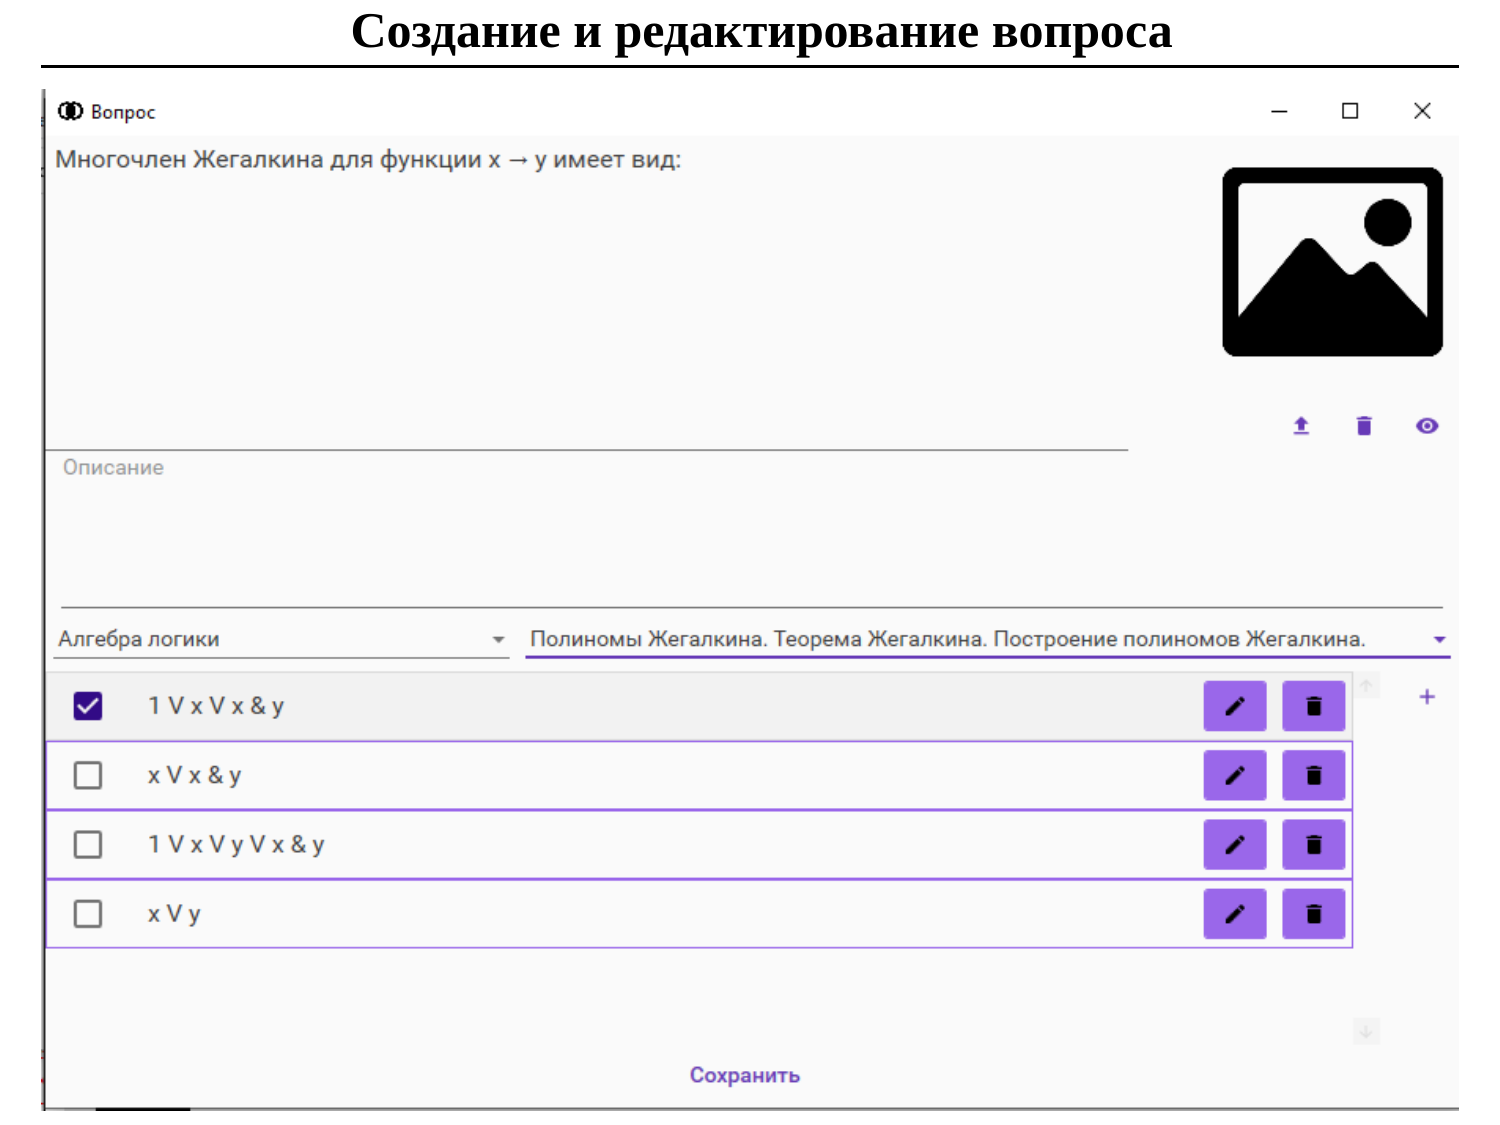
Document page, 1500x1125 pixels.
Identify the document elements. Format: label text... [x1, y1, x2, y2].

text_box Создание и редактирование вопроса [335, 0, 1188, 65]
picture [41, 89, 1459, 1111]
